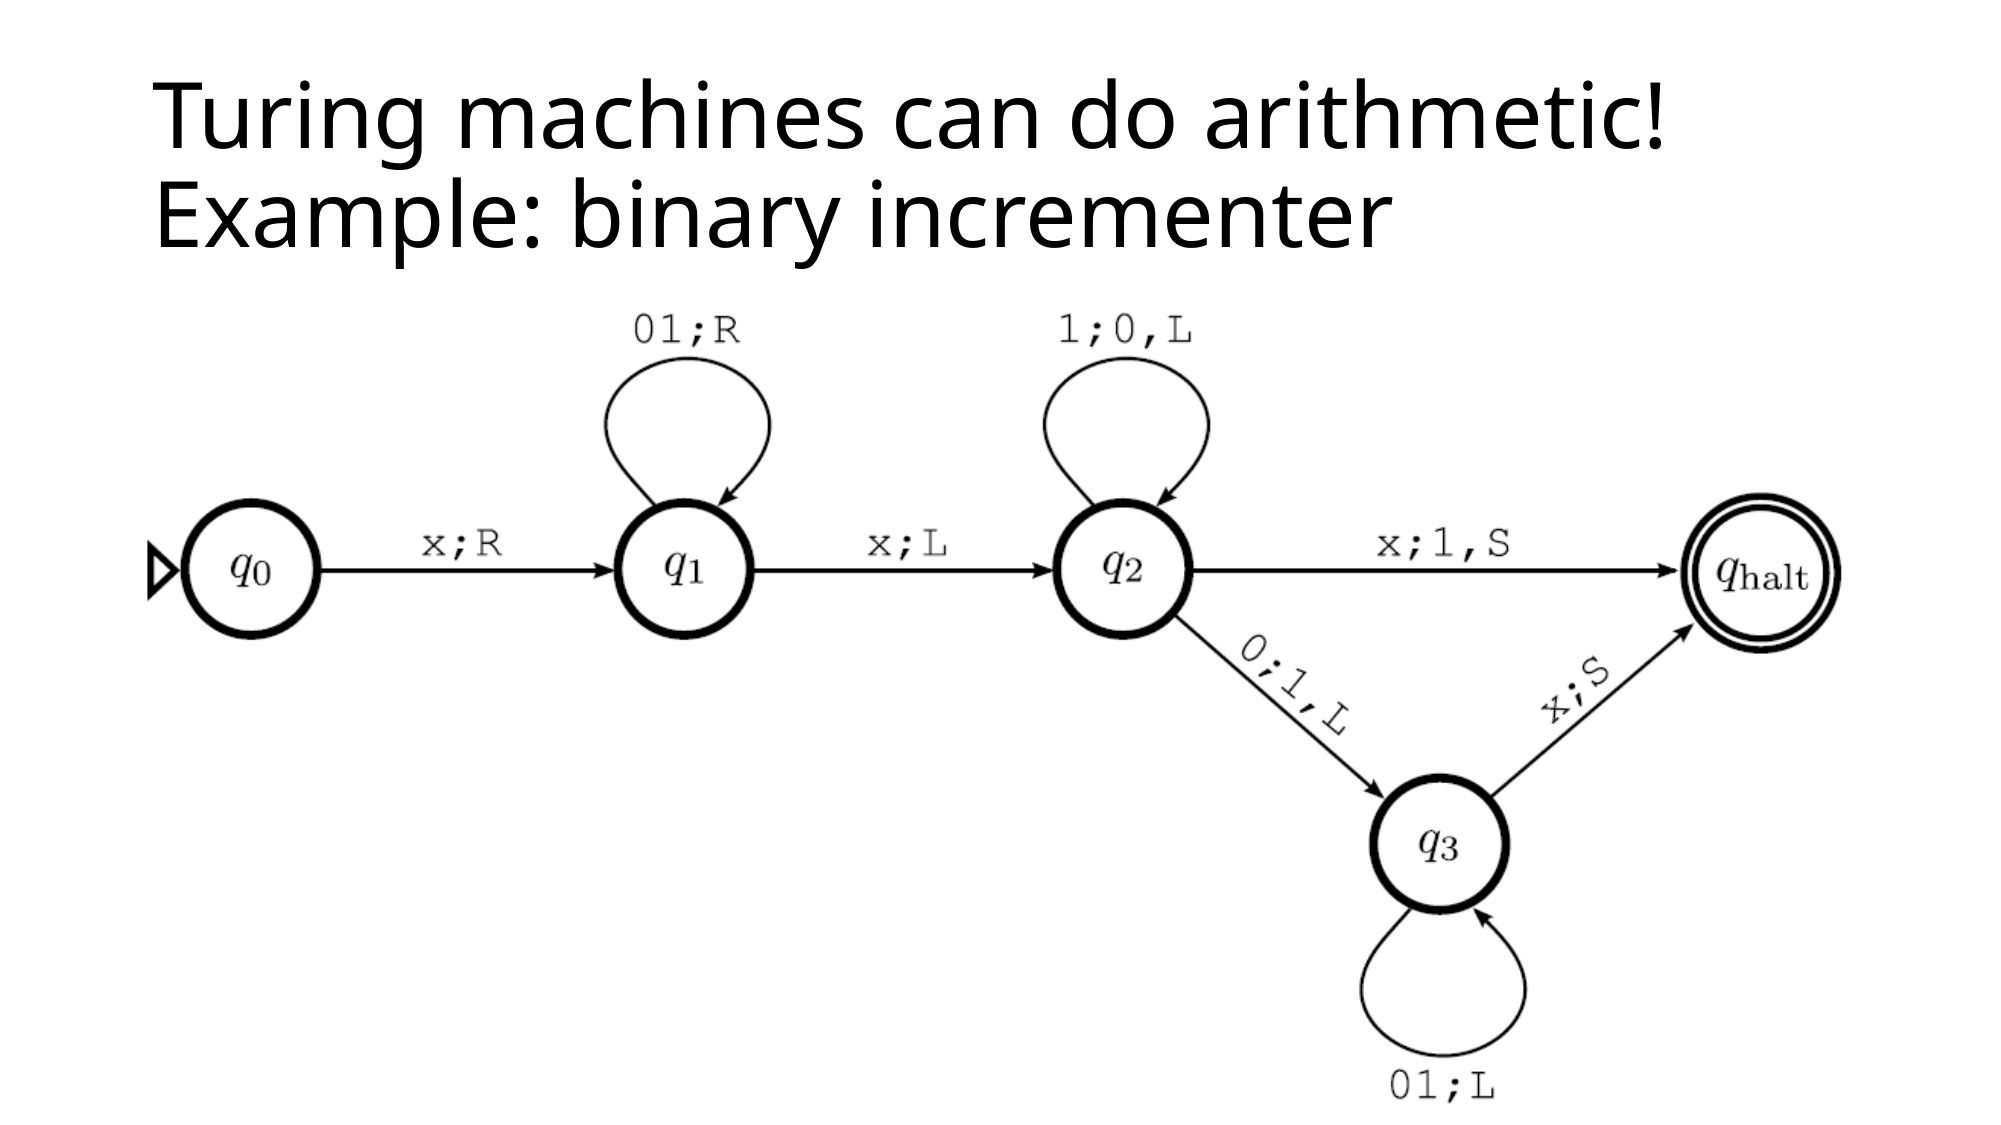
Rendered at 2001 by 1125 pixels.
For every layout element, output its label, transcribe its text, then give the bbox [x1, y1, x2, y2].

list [137, 300, 1849, 1110]
title Turing machines can do arithmetic! Example: binary incrementer [137, 59, 1863, 278]
